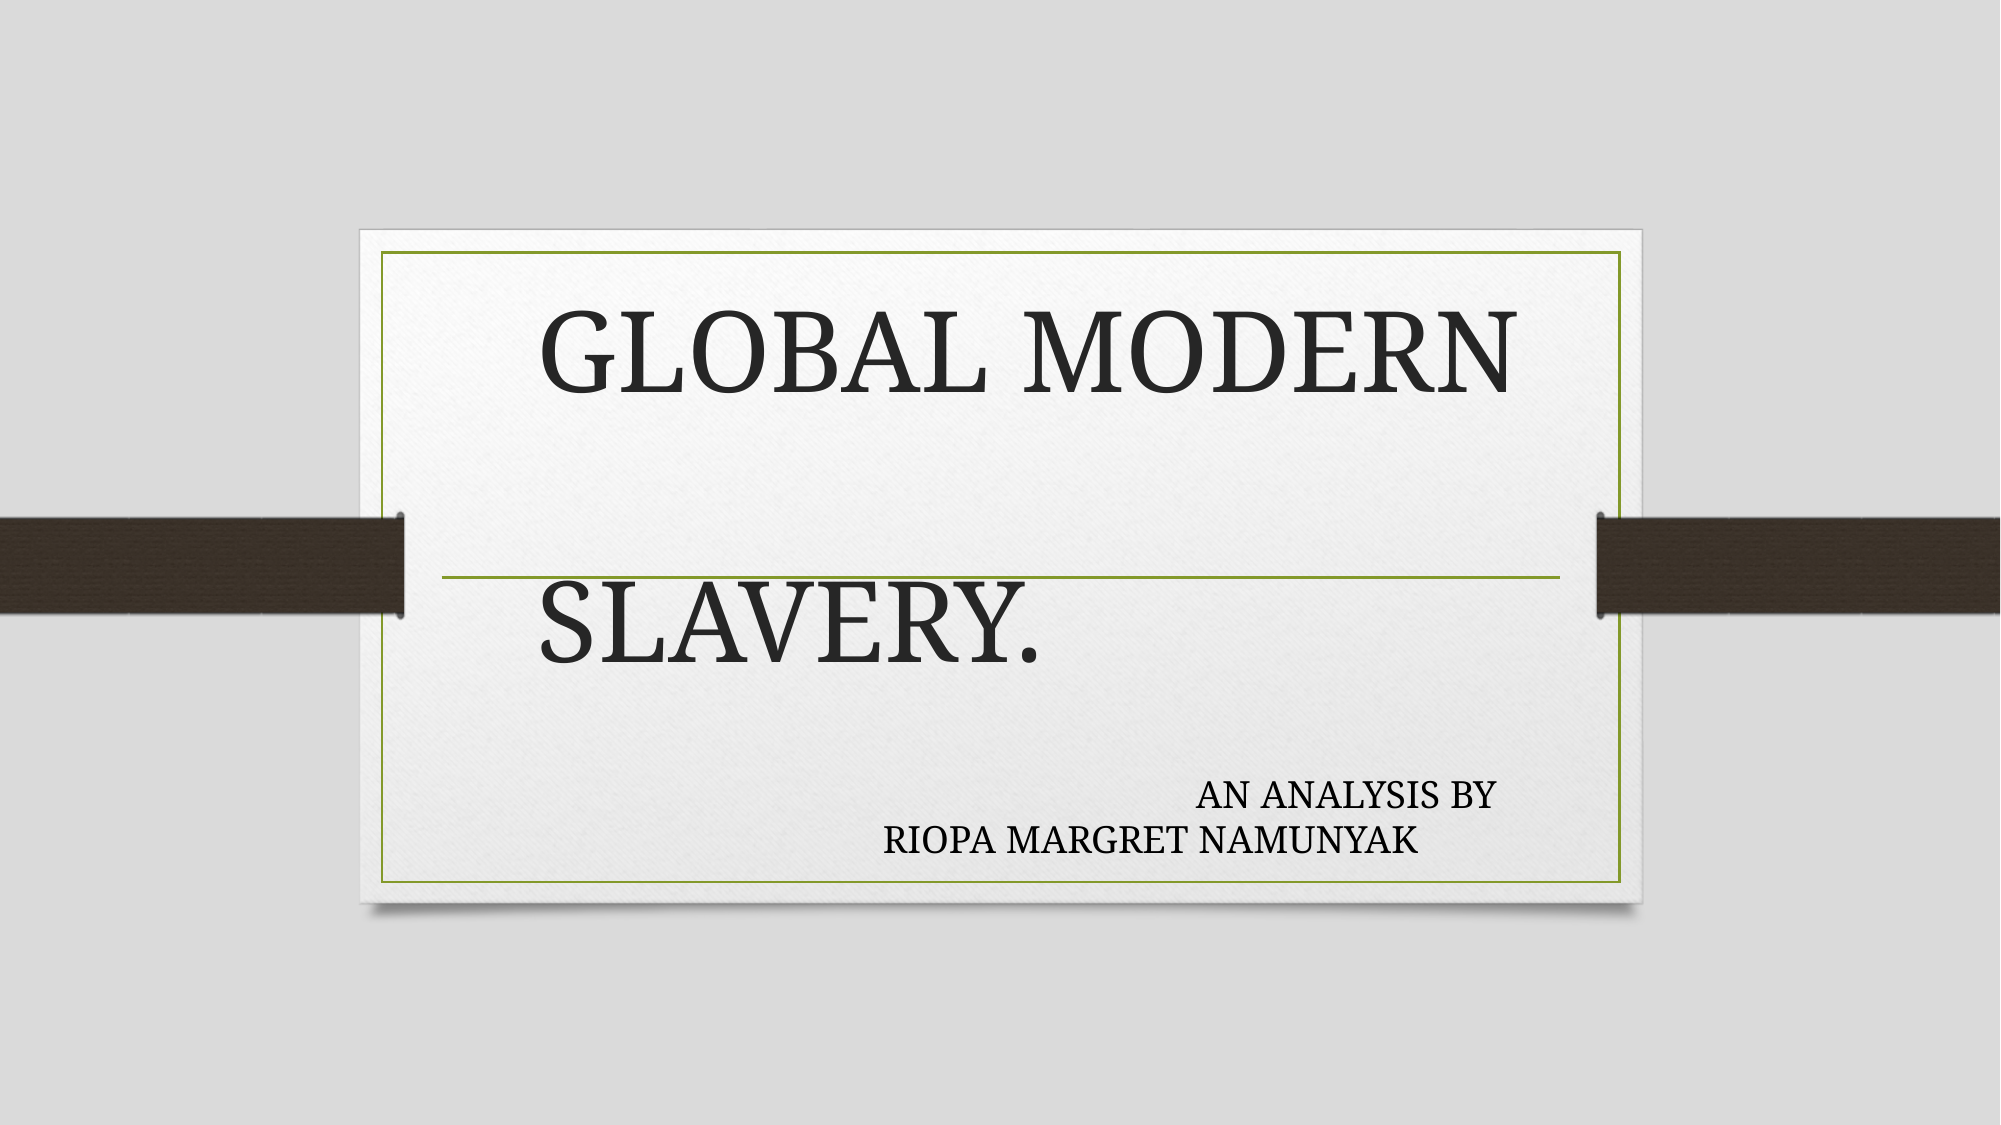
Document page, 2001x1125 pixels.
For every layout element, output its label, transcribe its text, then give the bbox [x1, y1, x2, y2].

picture [0, 0, 2001, 1125]
subtitle AN ANALYSIS BY RIOPA MARGRET NAMUNYAK [773, 716, 1528, 873]
title GLOBAL MODERN SLAVERY. [521, 287, 1545, 693]
